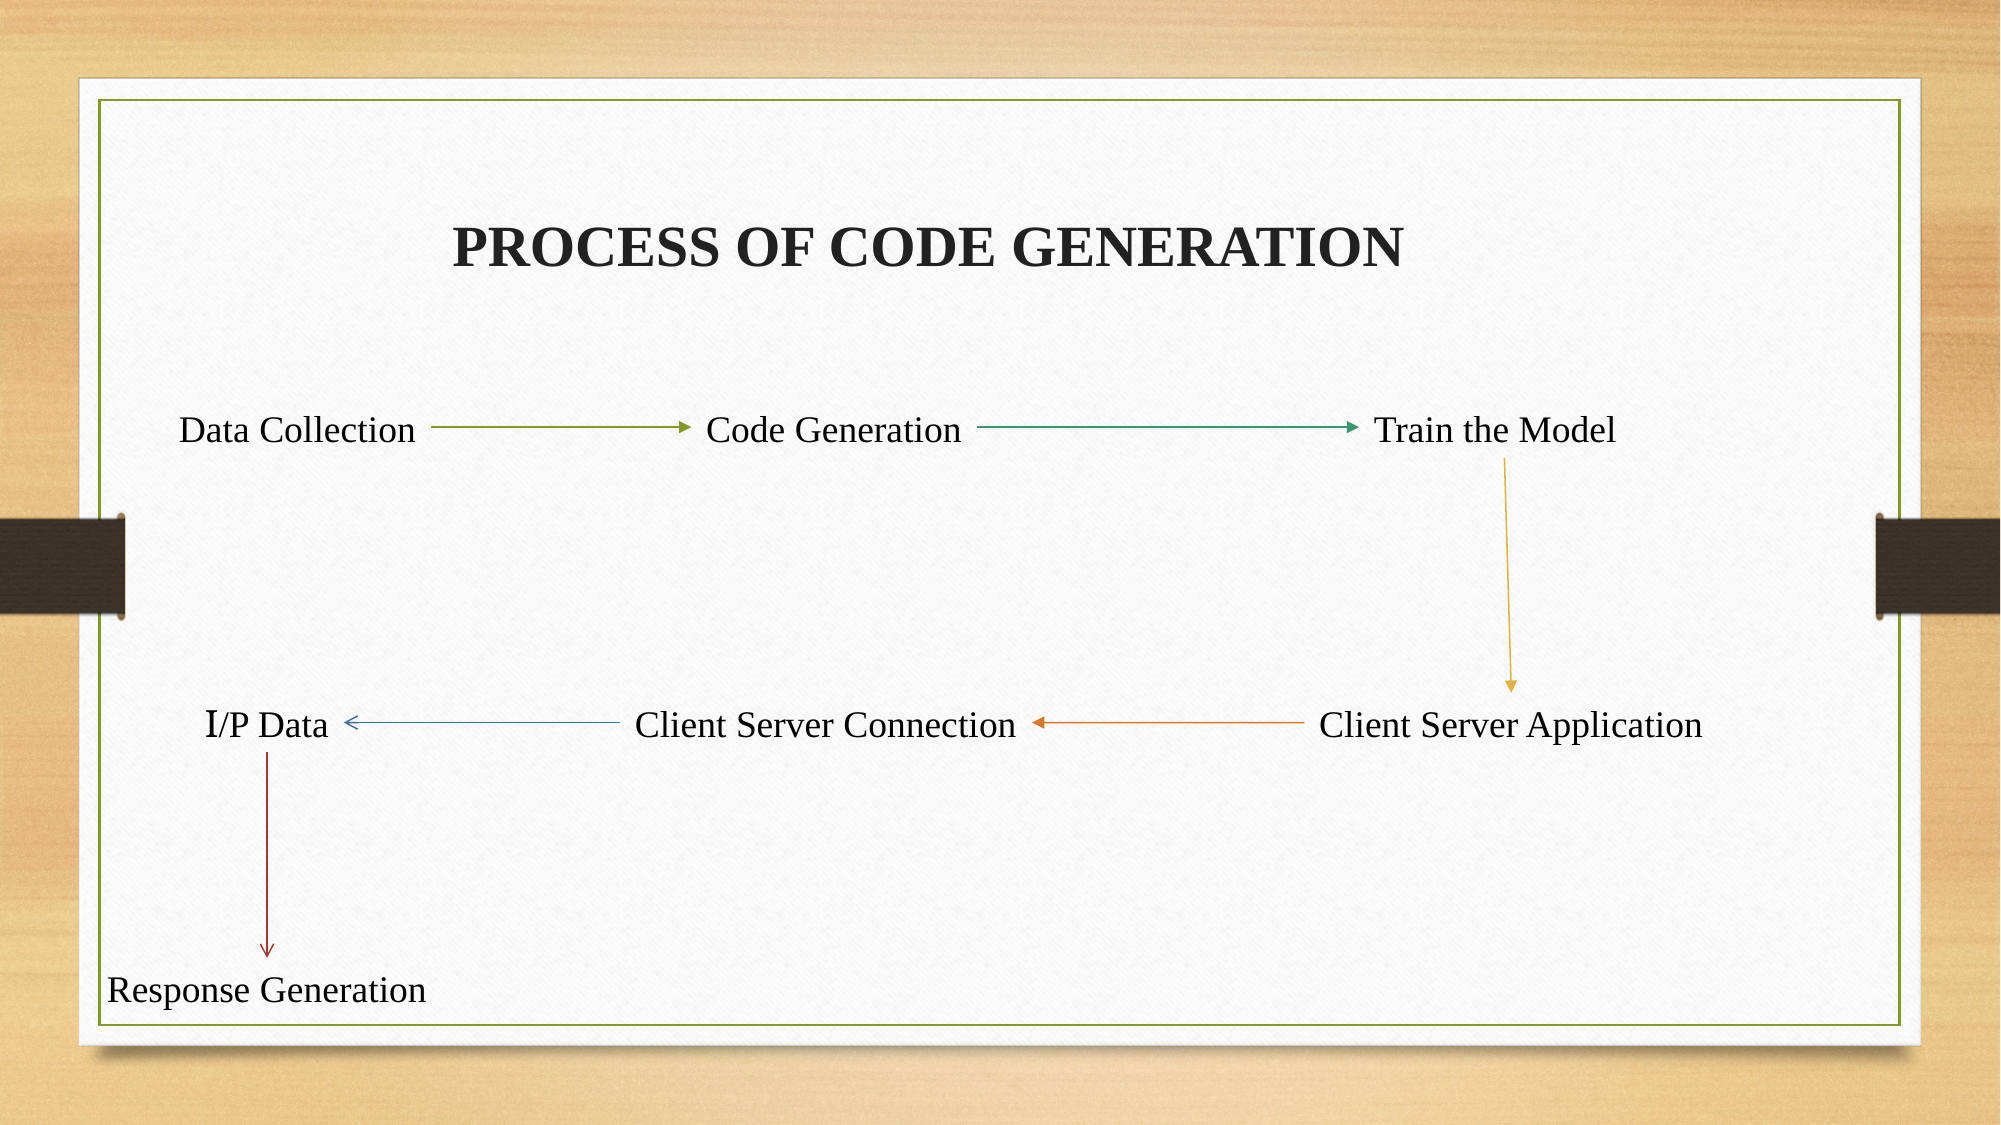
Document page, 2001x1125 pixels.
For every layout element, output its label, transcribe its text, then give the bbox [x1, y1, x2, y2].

text_box Code Generation [691, 397, 977, 457]
picture [0, 0, 2001, 1125]
text_box Data Collection [164, 397, 432, 457]
text_box I/P Data [190, 692, 344, 753]
text_box Train the Model [1359, 397, 1632, 457]
text_box PROCESS OF CODE GENERATION [437, 201, 1434, 287]
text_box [1504, 457, 1512, 693]
text_box Response Generation [92, 957, 442, 1018]
text_box Client Server Application [1304, 692, 1719, 753]
text_box Client Server Connection [620, 692, 1032, 753]
